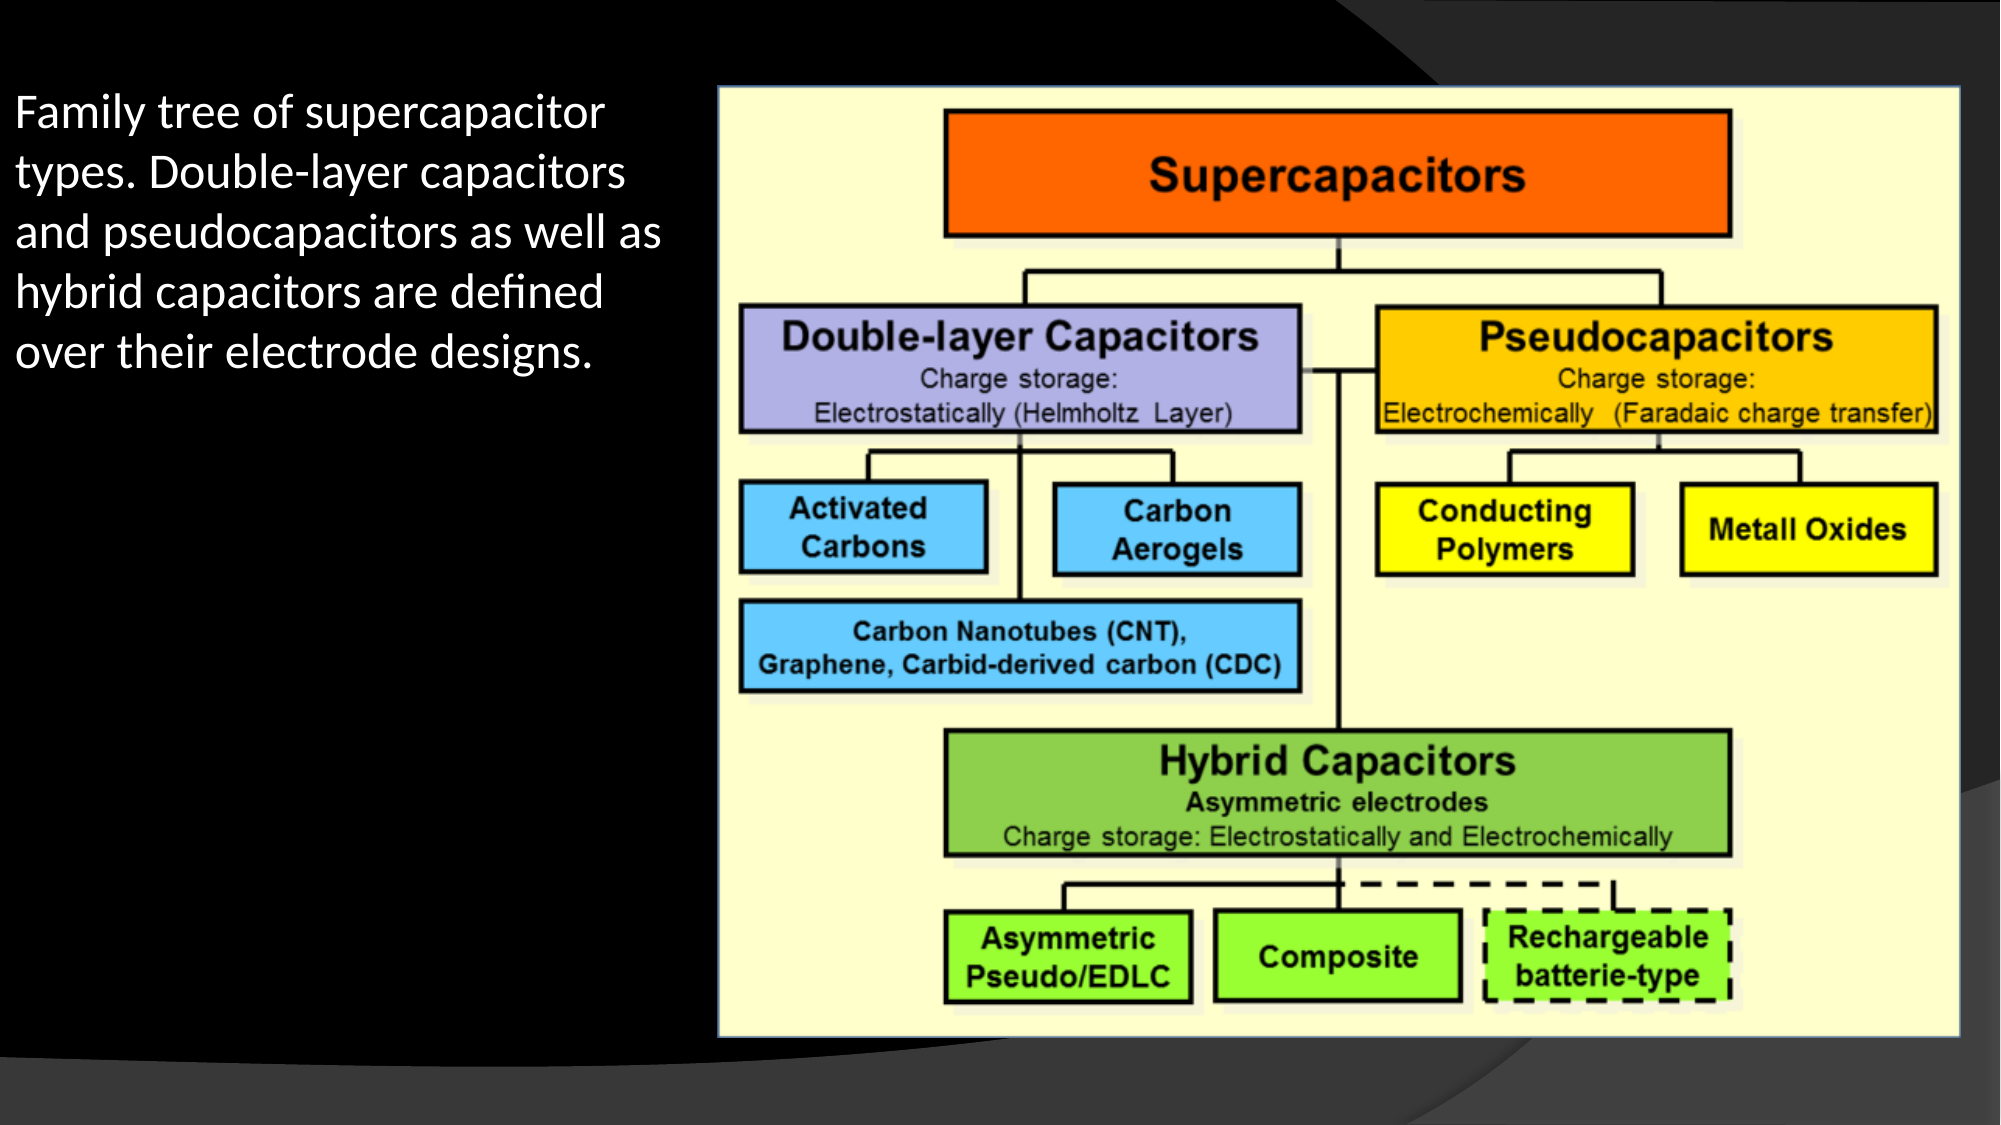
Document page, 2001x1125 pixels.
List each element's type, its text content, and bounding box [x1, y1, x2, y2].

text_box Family tree of supercapacitor types. Double-layer capacitors and pseudocapacitors as well as hybrid capacitors are defined over their electrode designs. [0, 70, 710, 386]
picture [717, 85, 1961, 1038]
